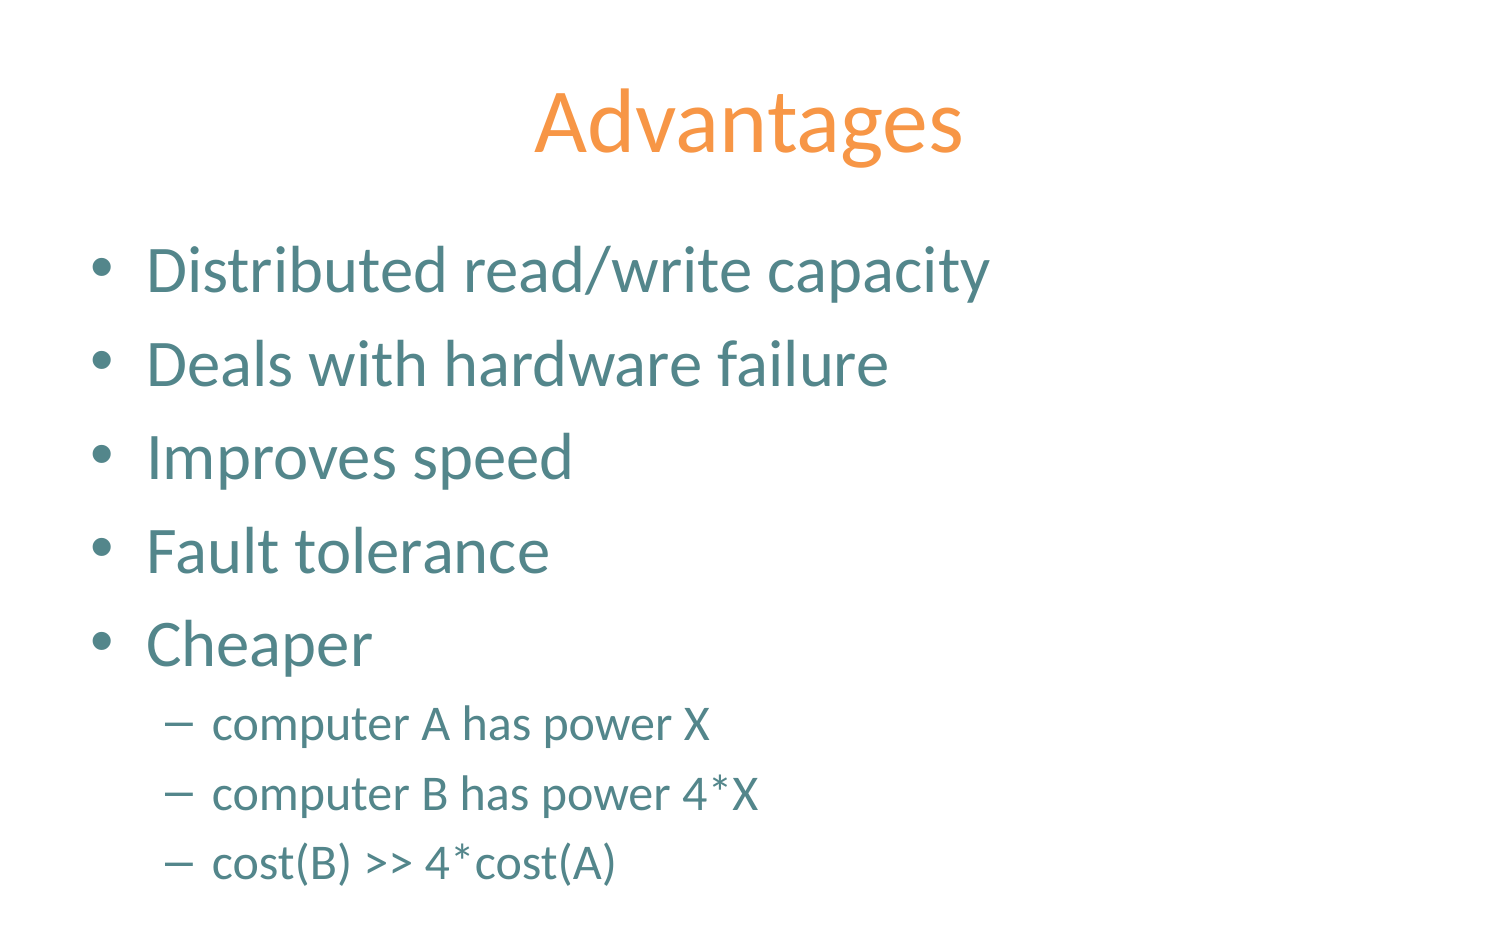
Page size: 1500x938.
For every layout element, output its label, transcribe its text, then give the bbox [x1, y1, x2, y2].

list Distributed read/write capacity Deals with hardware failure Improves speed Fault tolerance Cheaper computer A has power X computer B has power 4*X cost(B) >> 4*cost(A) [75, 218, 1425, 938]
title Advantages [75, 37, 1425, 194]
